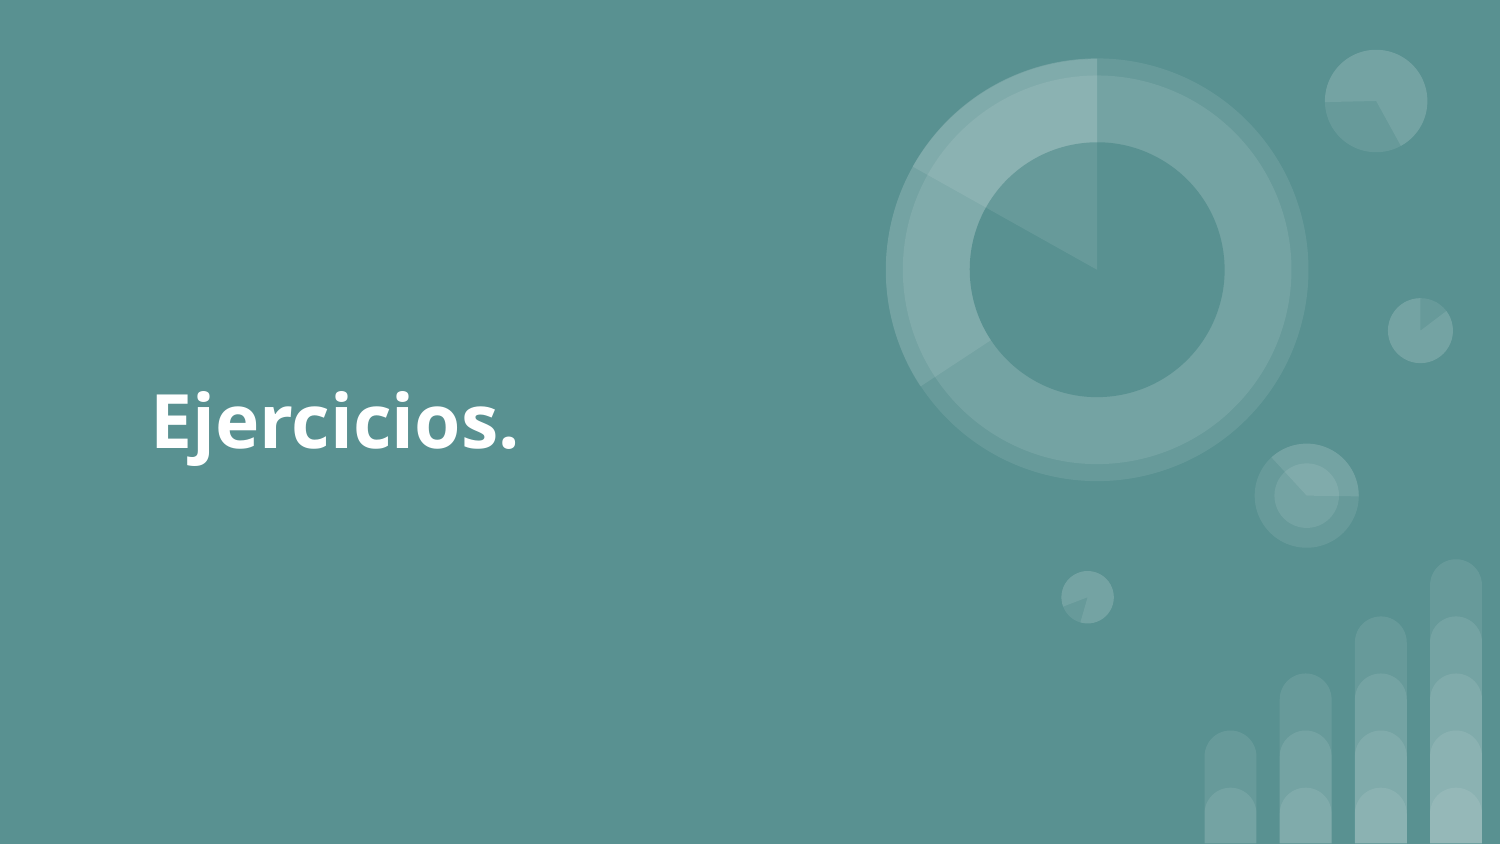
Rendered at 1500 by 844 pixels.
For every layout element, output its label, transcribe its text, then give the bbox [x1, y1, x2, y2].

title Ejercicios. [135, 264, 834, 572]
